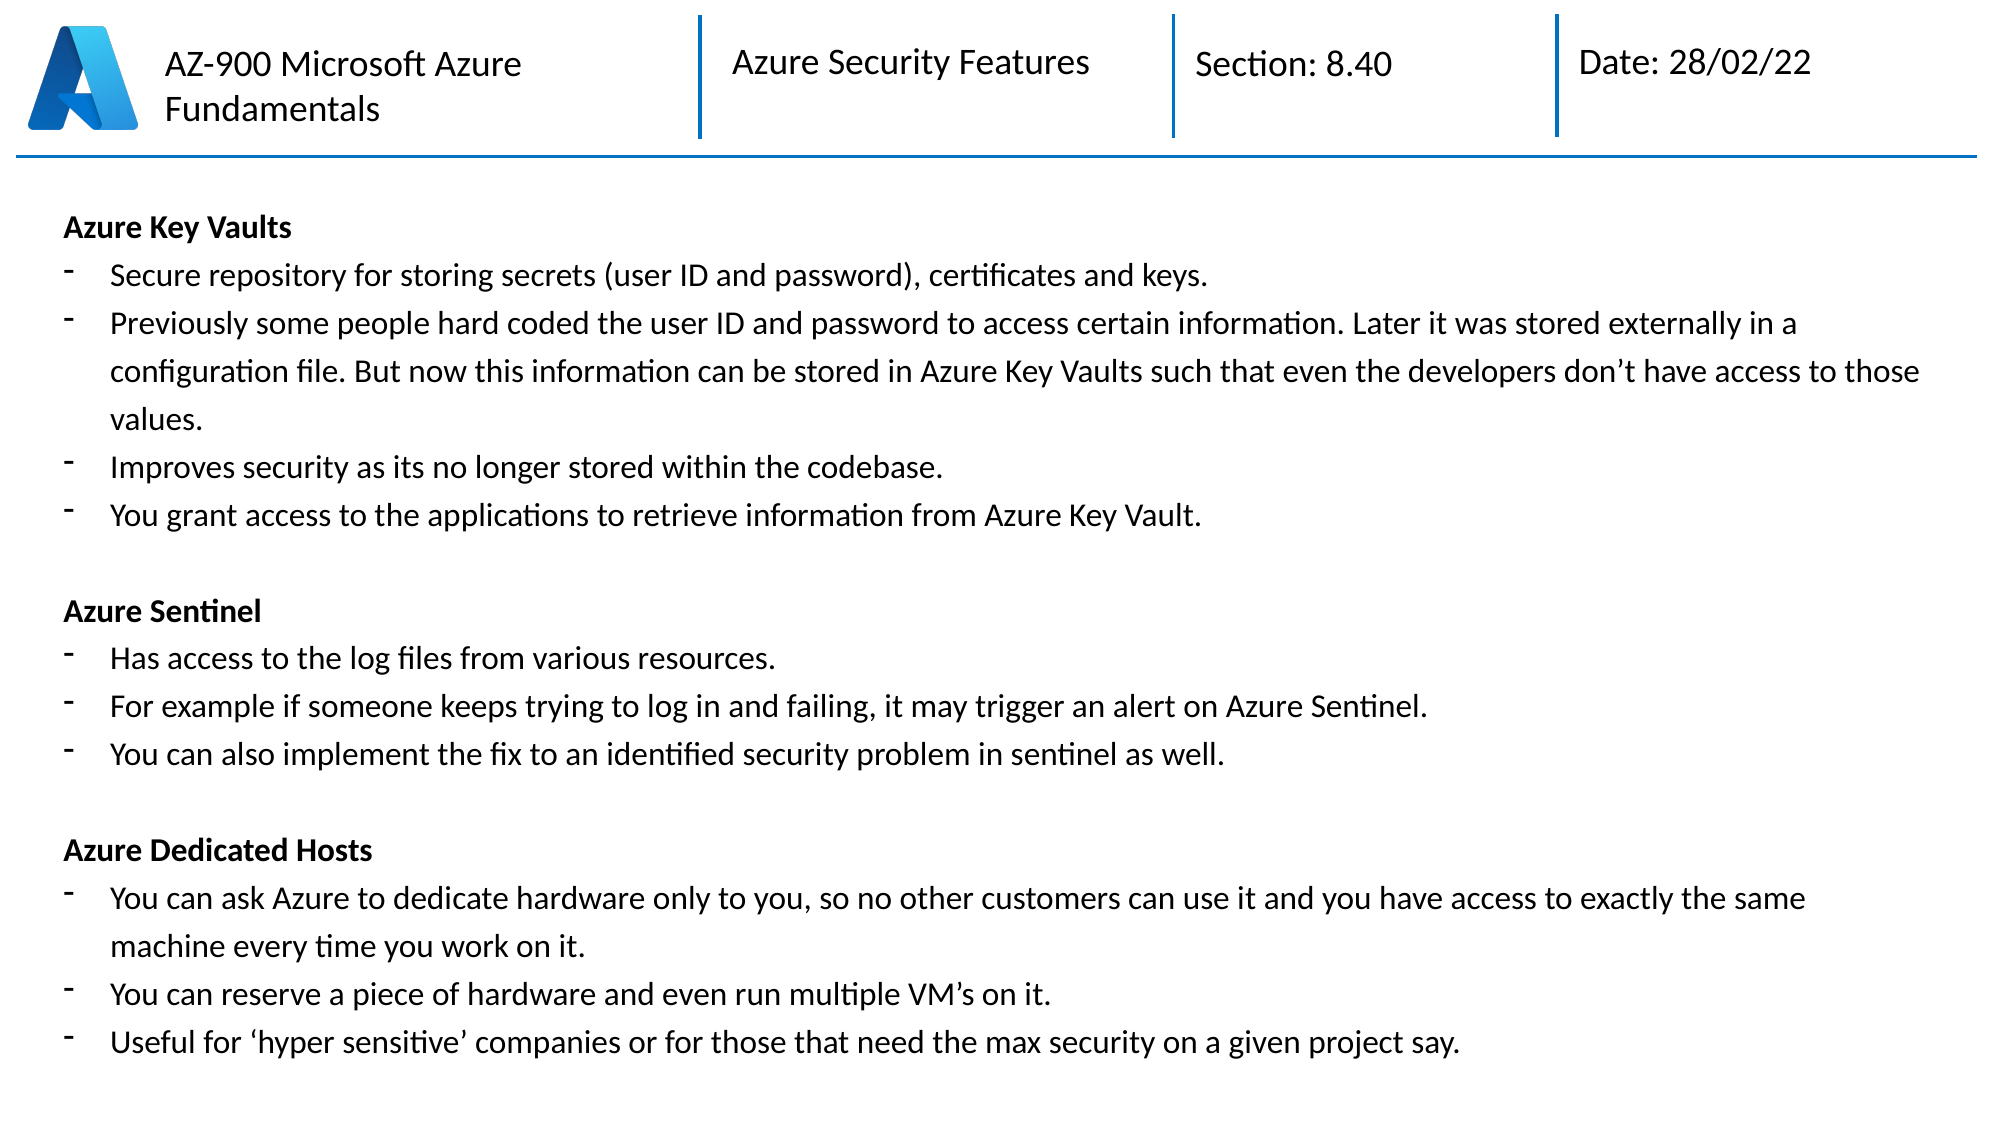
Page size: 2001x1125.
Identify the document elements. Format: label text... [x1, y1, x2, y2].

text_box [16, 13, 1978, 157]
text_box Azure Key Vaults Secure repository for storing secrets (user ID and password), certificates and keys. Previously some people hard coded the user ID and password to access certain information. Later it was stored externally in a configuration file. But now this information can be stored in Azure Key Vaults such that even the developers don’t have access to those values. Improves security as its no longer stored within the codebase. You grant access to the applications to retrieve information from Azure Key Vault. Azure Sentinel Has access to the log files from various resources. For example if someone keeps trying to log in and failing, it may trigger an alert on Azure Sentinel. You can also implement the fix to an identified security problem in sentinel as well. Azure Dedicated Hosts You can ask Azure to dedicate hardware only to you, so no other customers can use it and you have access to exactly the same machine every time you work on it. You can reserve a piece of hardware and even run multiple VM’s on it. Useful for ‘hyper sensitive’ companies or for those that need the max security on a given project say. [48, 190, 1945, 1068]
picture [23, 18, 143, 138]
